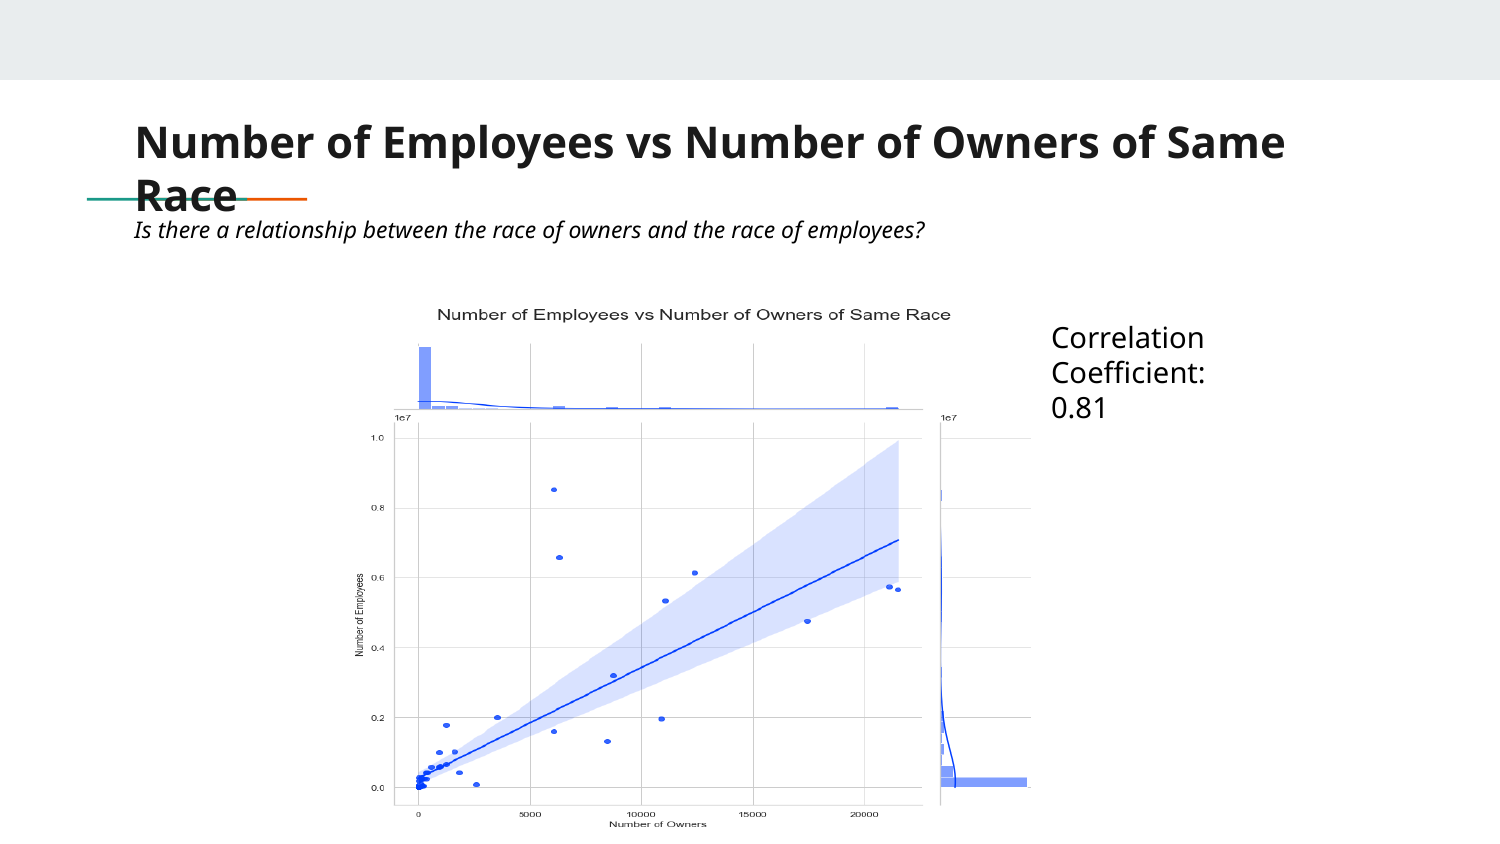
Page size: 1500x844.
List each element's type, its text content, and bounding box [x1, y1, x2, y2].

title Number of Employees vs Number of Owners of Same Race [119, 100, 1381, 188]
text_box Is there a relationship between the race of owners and the race of employees? [119, 201, 1381, 257]
picture [349, 303, 1037, 833]
text_box Correlation Coefficient: 0.81 [1037, 304, 1381, 439]
